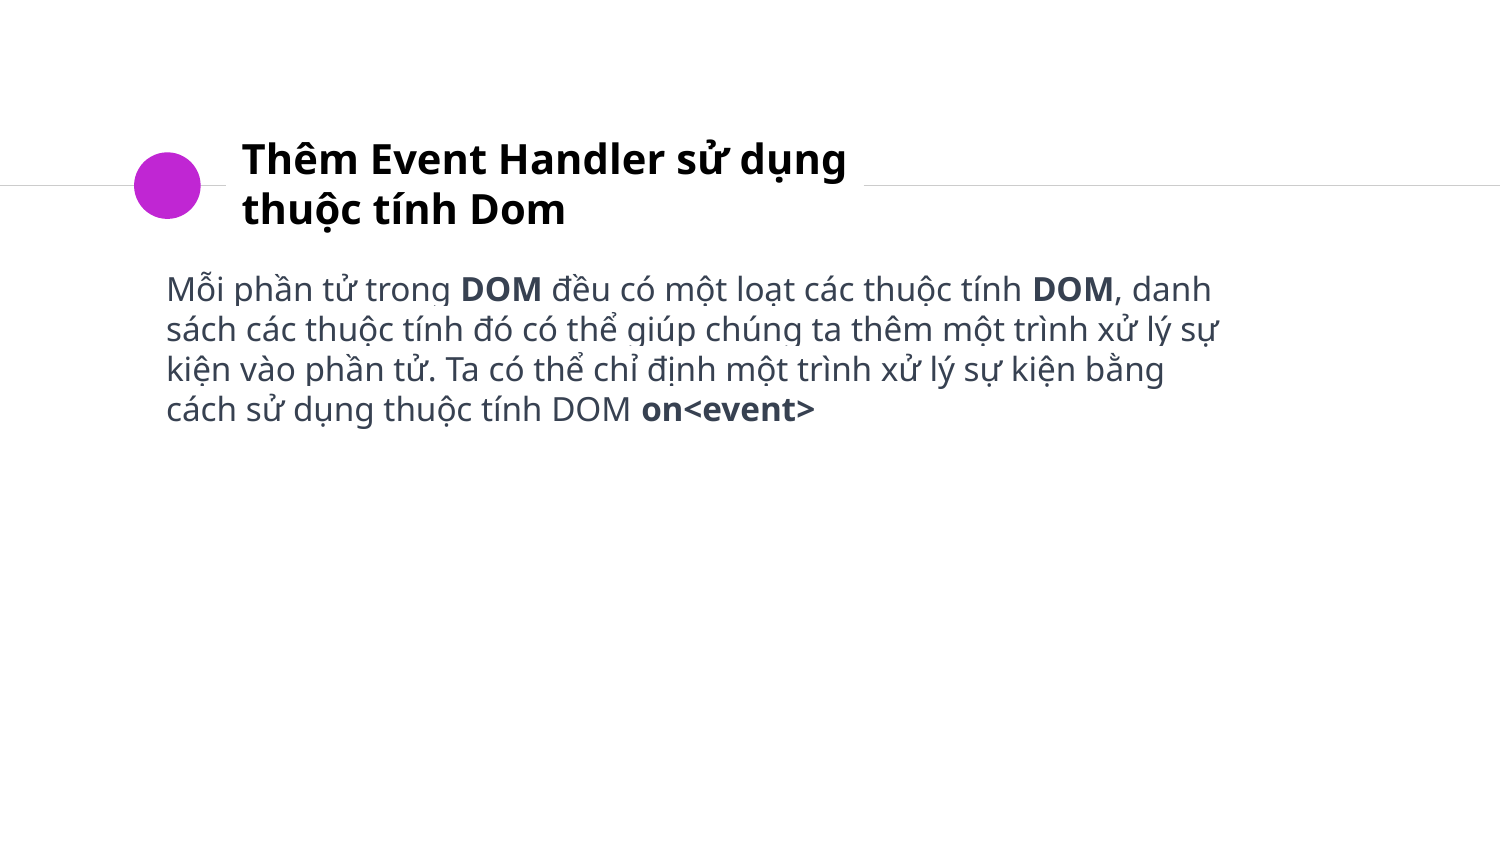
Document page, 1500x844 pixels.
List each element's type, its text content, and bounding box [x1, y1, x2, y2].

list Mỗi phần tử trong DOM đều có một loạt các thuộc tính DOM, danh sách các thuộc tính đó có thể giúp chúng ta thêm một trình xử lý sự kiện vào phần tử. Ta có thể chỉ định một trình xử lý sự kiện bằng cách sử dụng thuộc tính DOM on<event> [150, 253, 1239, 714]
title Thêm Event Handler sử dụng thuộc tính Dom [226, 146, 866, 219]
